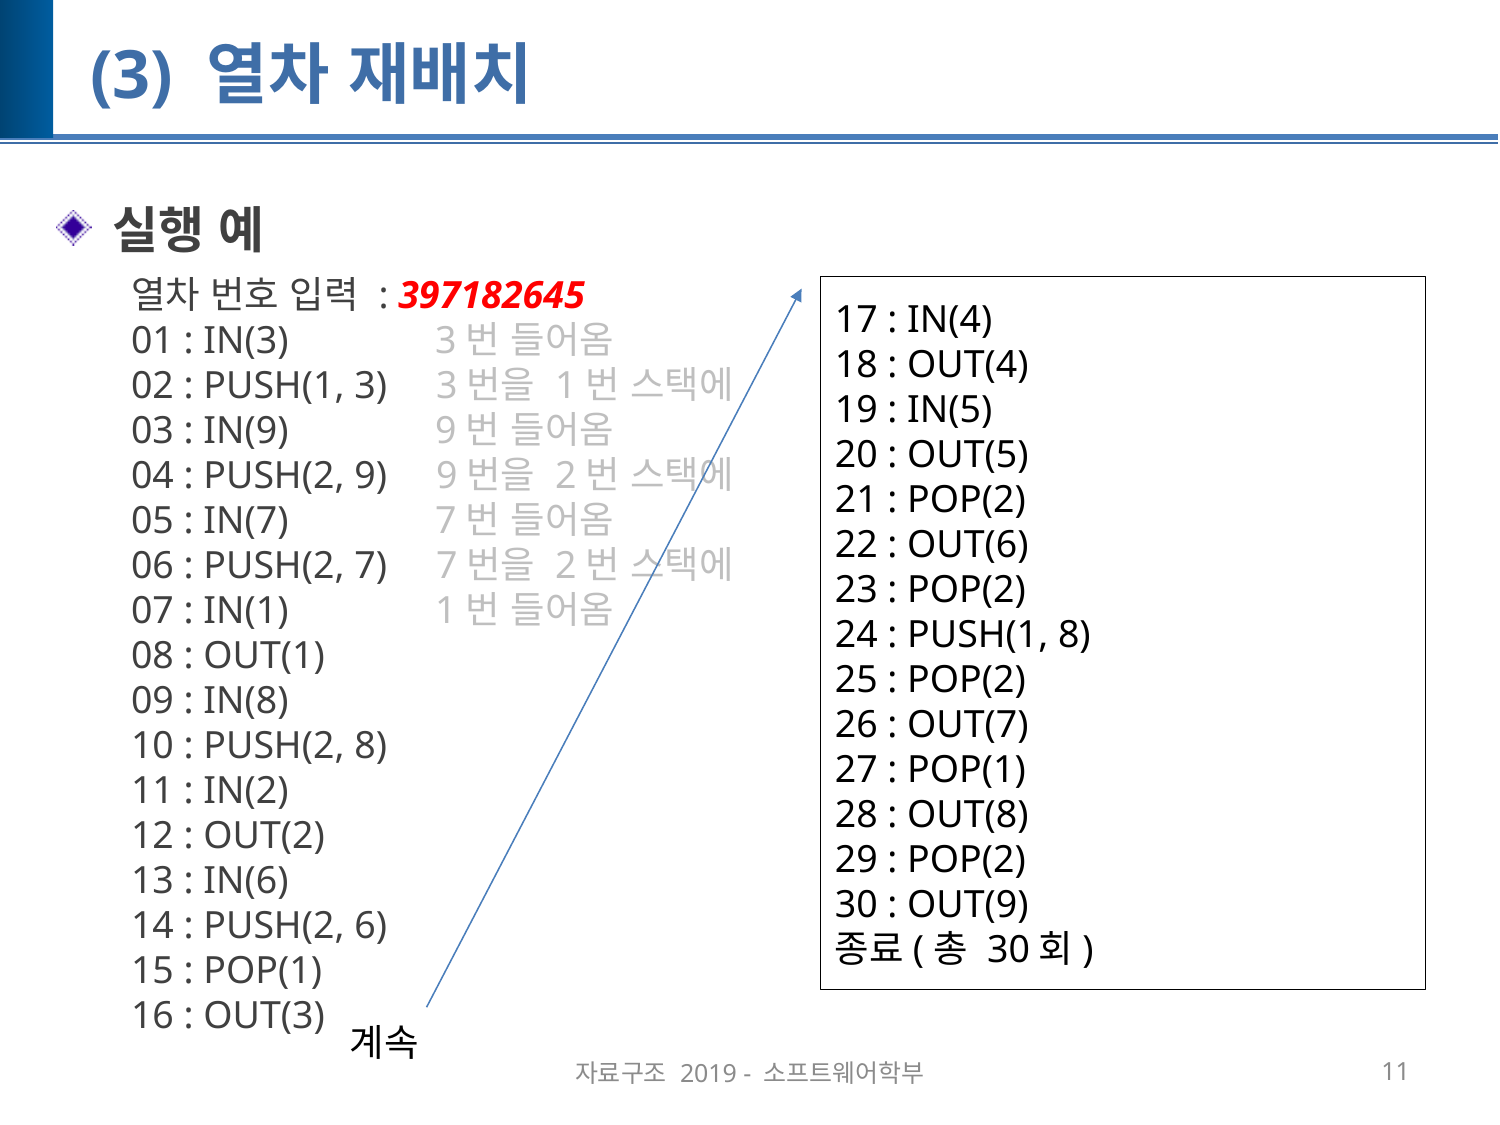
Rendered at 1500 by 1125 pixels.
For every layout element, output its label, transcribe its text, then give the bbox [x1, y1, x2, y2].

list 실행 예 열차 번호 입력 : 397182645 01 : IN(3) 3번 들어옴 02 : PUSH(1, 3) 3번을 1번 스택에 03 : IN(9) 9번 들어옴 04 : PUSH(2, 9) 9번을 2번 스택에 05 : IN(7) 7번 들어옴 06 : PUSH(2, 7) 7번을 2번 스택에 07 : IN(1) 1번 들어옴 08 : OUT(1) 09 : IN(8) 10 : PUSH(2, 8) 11 : IN(2) 12 : OUT(2) 13 : IN(6) 14 : PUSH(2, 6) 15 : POP(1) 16 : OUT(3) [41, 178, 1391, 995]
footer 자료구조 2019 - 소프트웨어학부 [512, 1042, 988, 1103]
picture [56, 210, 92, 246]
text_box 17 : IN(4) 18 : OUT(4) 19 : IN(5) 20 : OUT(5) 21 : POP(2) 22 : OUT(6) 23 : POP(2) 24 : PUSH(1, 8) 25 : POP(2) 26 : OUT(7) 27 : POP(1) 28 : OUT(8) 29 : POP(2) 30 : OUT(9) 종료(총 30회) [818, 274, 1427, 992]
text_box 계속 [335, 1012, 434, 1072]
slide_number 11 [1074, 1042, 1425, 1103]
title (3) 열차 재배치 [75, 32, 1425, 113]
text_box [426, 288, 802, 1008]
